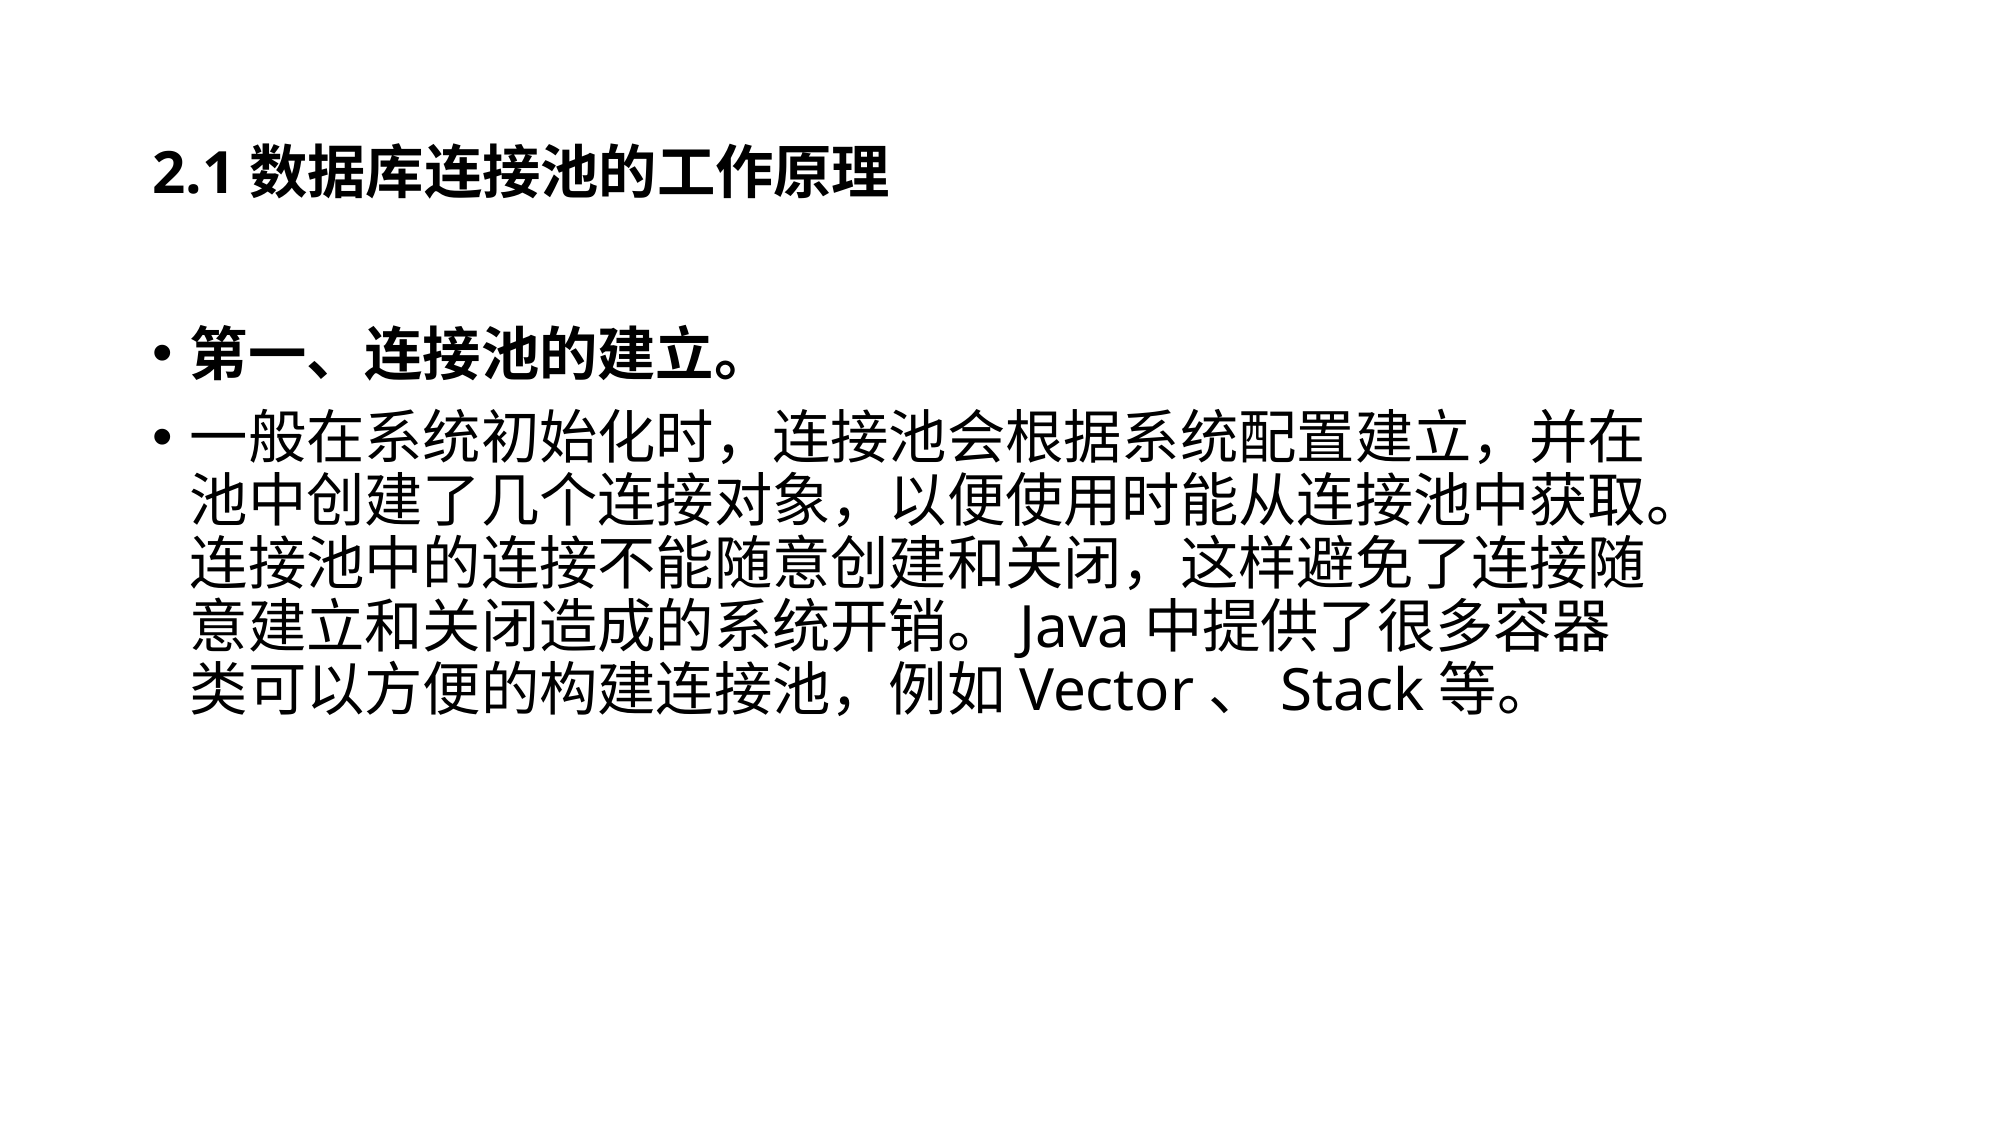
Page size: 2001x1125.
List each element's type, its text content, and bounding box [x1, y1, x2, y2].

list 第一、连接池的建立。 一般在系统初始化时，连接池会根据系统配置建立，并在池中创建了几个连接对象，以便使用时能从连接池中获取。连接池中的连接不能随意创建和关闭，这样避免了连接随意建立和关闭造成的系统开销。Java中提供了很多容器类可以方便的构建连接池，例如Vector、Stack等。 [137, 317, 1674, 1014]
title 2.1数据库连接池的工作原理 [137, 111, 1863, 238]
